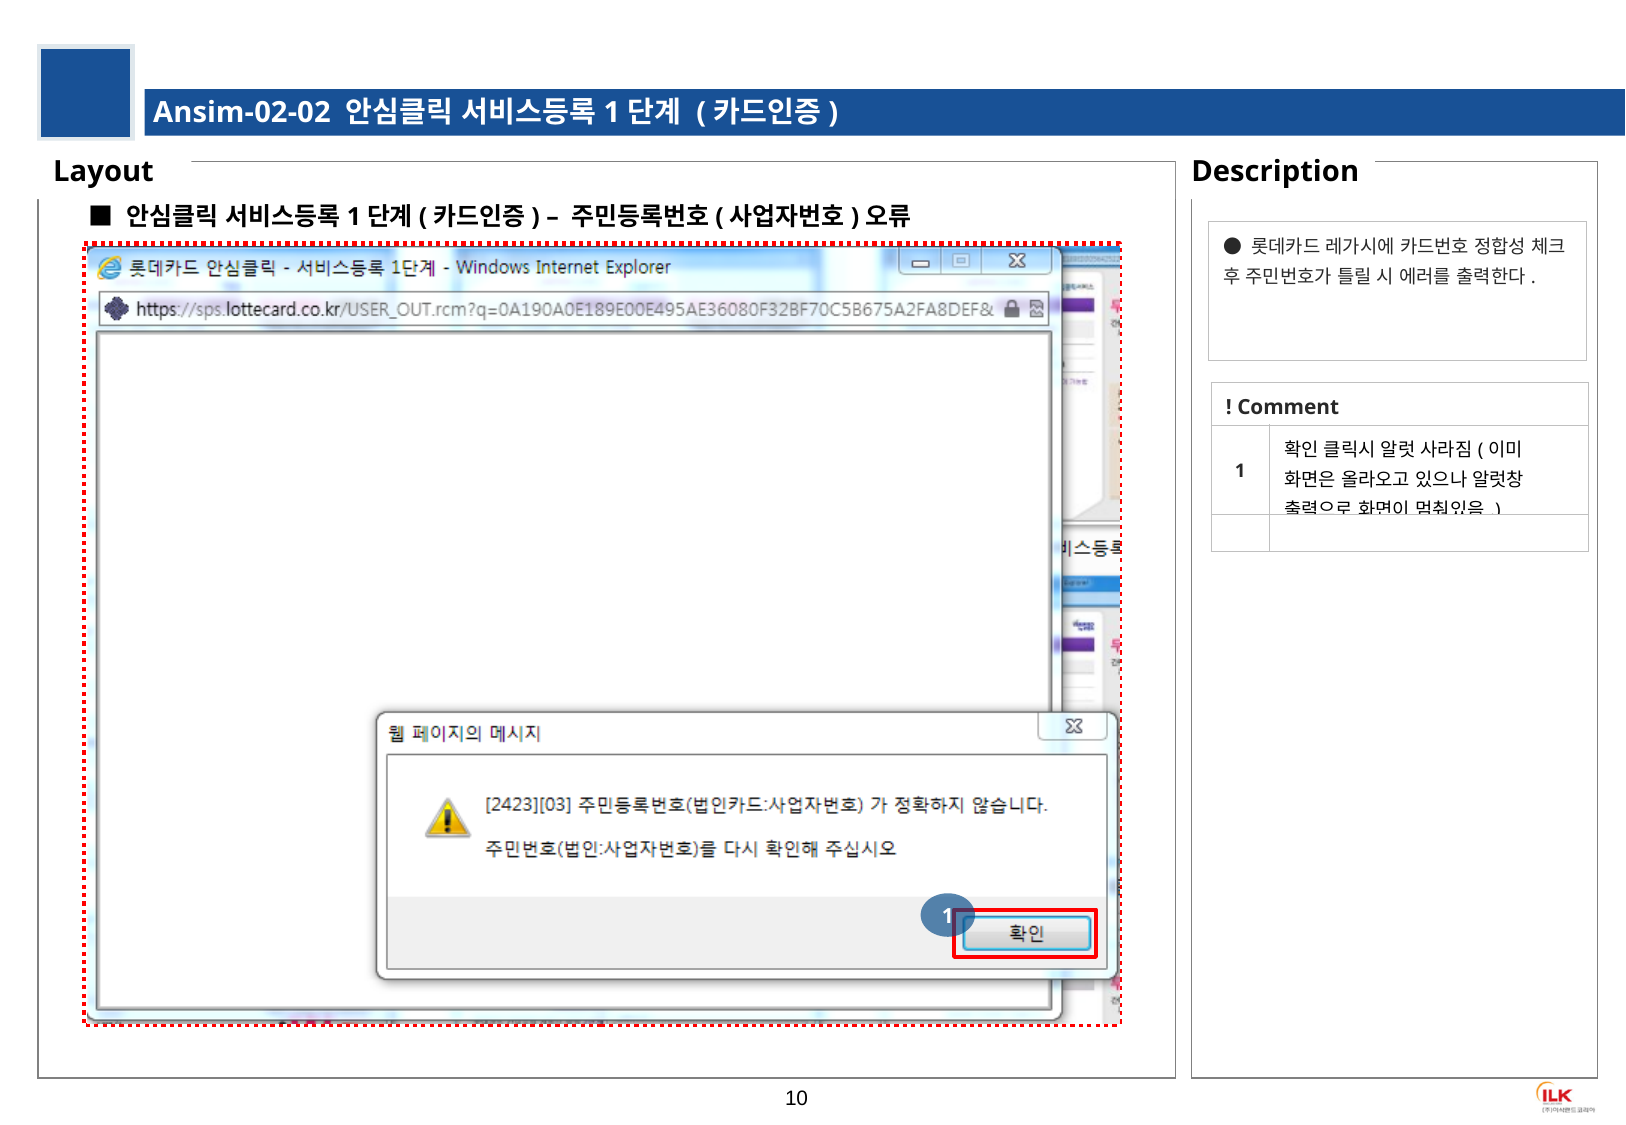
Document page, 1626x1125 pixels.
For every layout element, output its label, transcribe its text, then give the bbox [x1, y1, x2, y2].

table_cell 1 [1212, 426, 1269, 514]
text_box ■ 안심클릭 서비스등록1단계(카드인증) – 주민등록번호(사업자번호)오류 [72, 185, 1131, 246]
picture [87, 246, 1120, 1024]
table_cell [1212, 515, 1269, 551]
text_box Ansim-02-02 안심클릭 서비스등록1단계 (카드인증) [153, 93, 1622, 129]
table_header ! Comment [1212, 383, 1588, 425]
table_cell 확인 클릭시 알럿 사라짐(이미 화면은 올라오고 있으나 알럿창 출력으로 화면이 멈춰있음.) [1270, 426, 1588, 514]
table_cell [1270, 515, 1588, 551]
picture [1532, 1079, 1598, 1115]
table_header ● 롯데카드 레가시에 카드번호 정합성 체크 후 주민번호가 틀릴 시 에러를 출력한다. [1209, 222, 1586, 360]
